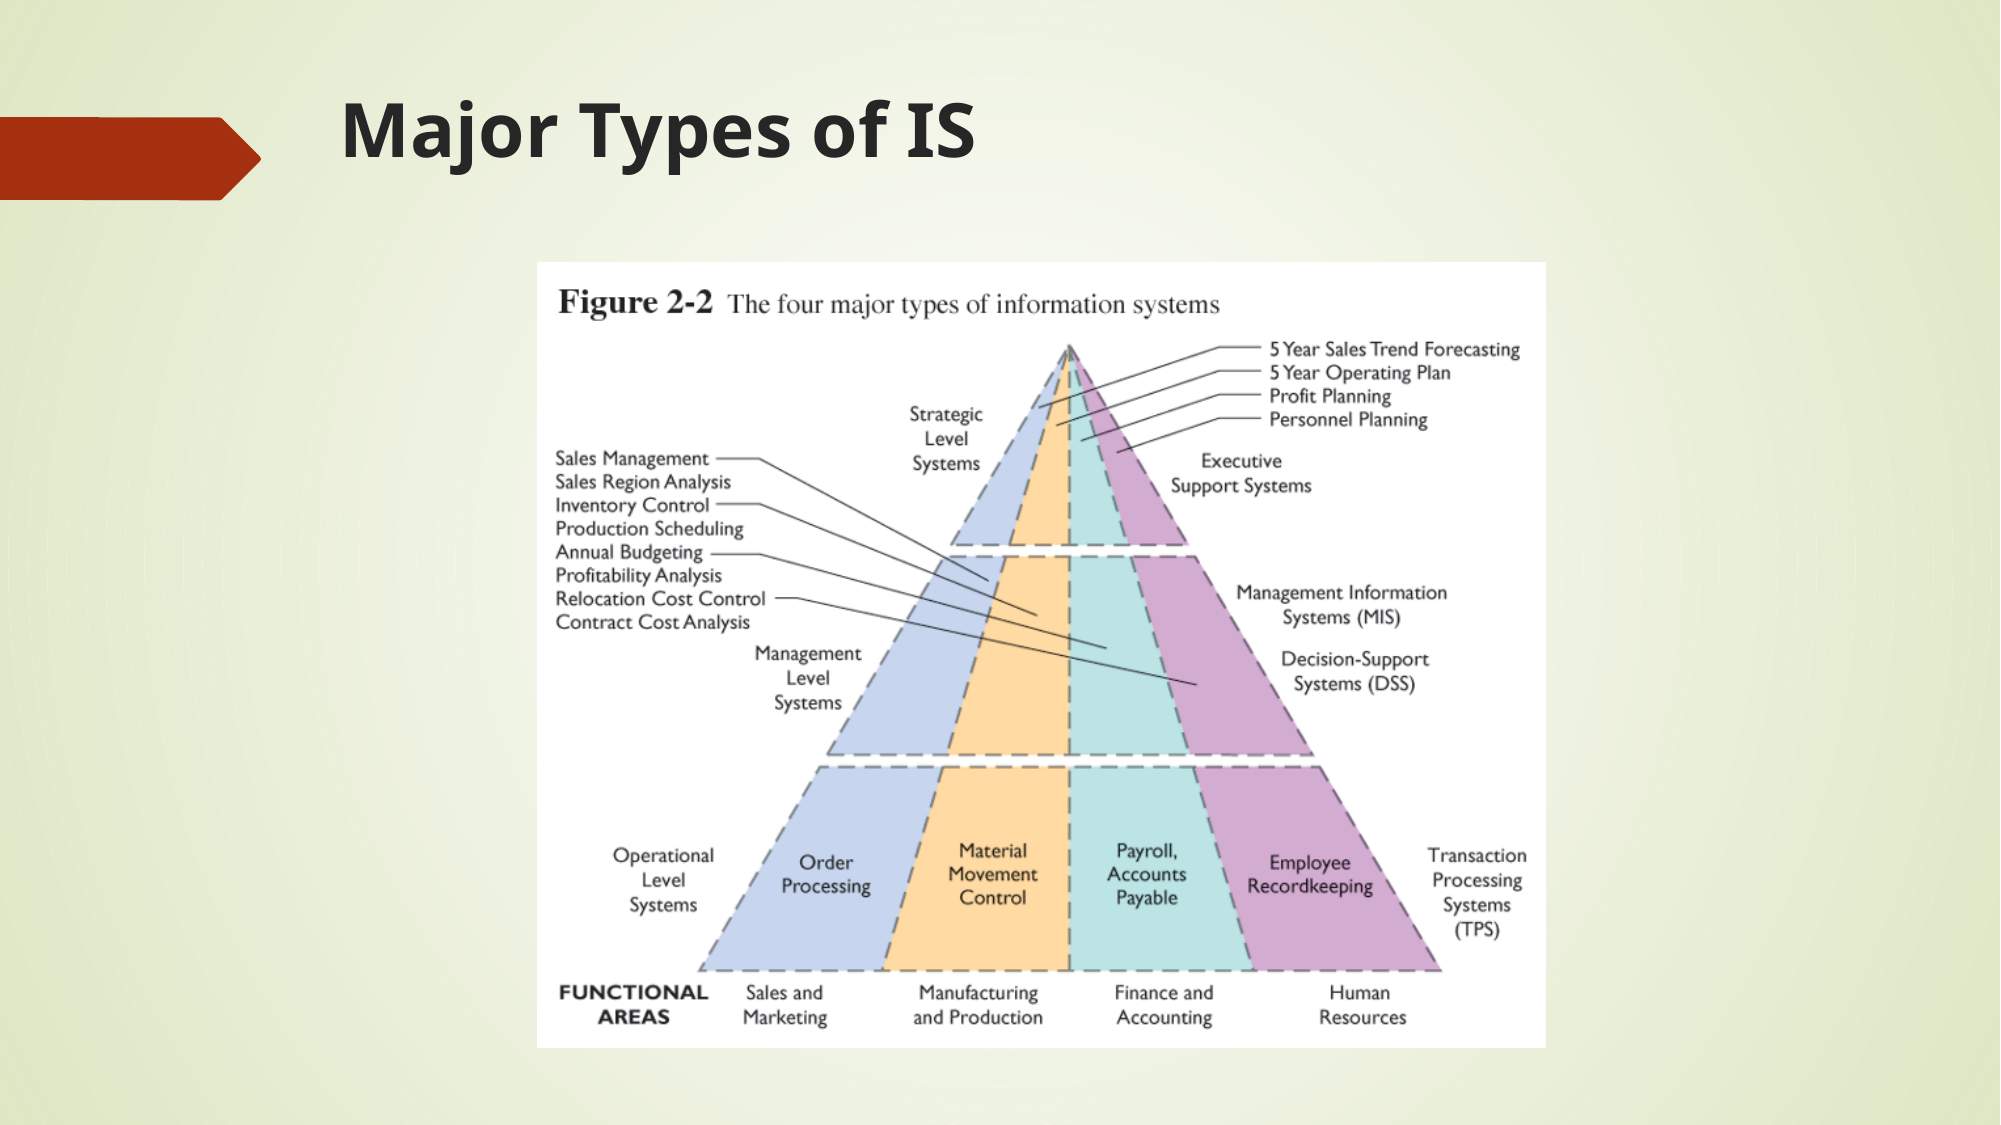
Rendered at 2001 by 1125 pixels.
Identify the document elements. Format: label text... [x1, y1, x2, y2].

picture [537, 262, 1546, 1048]
title Major Types of IS [324, 75, 1675, 250]
